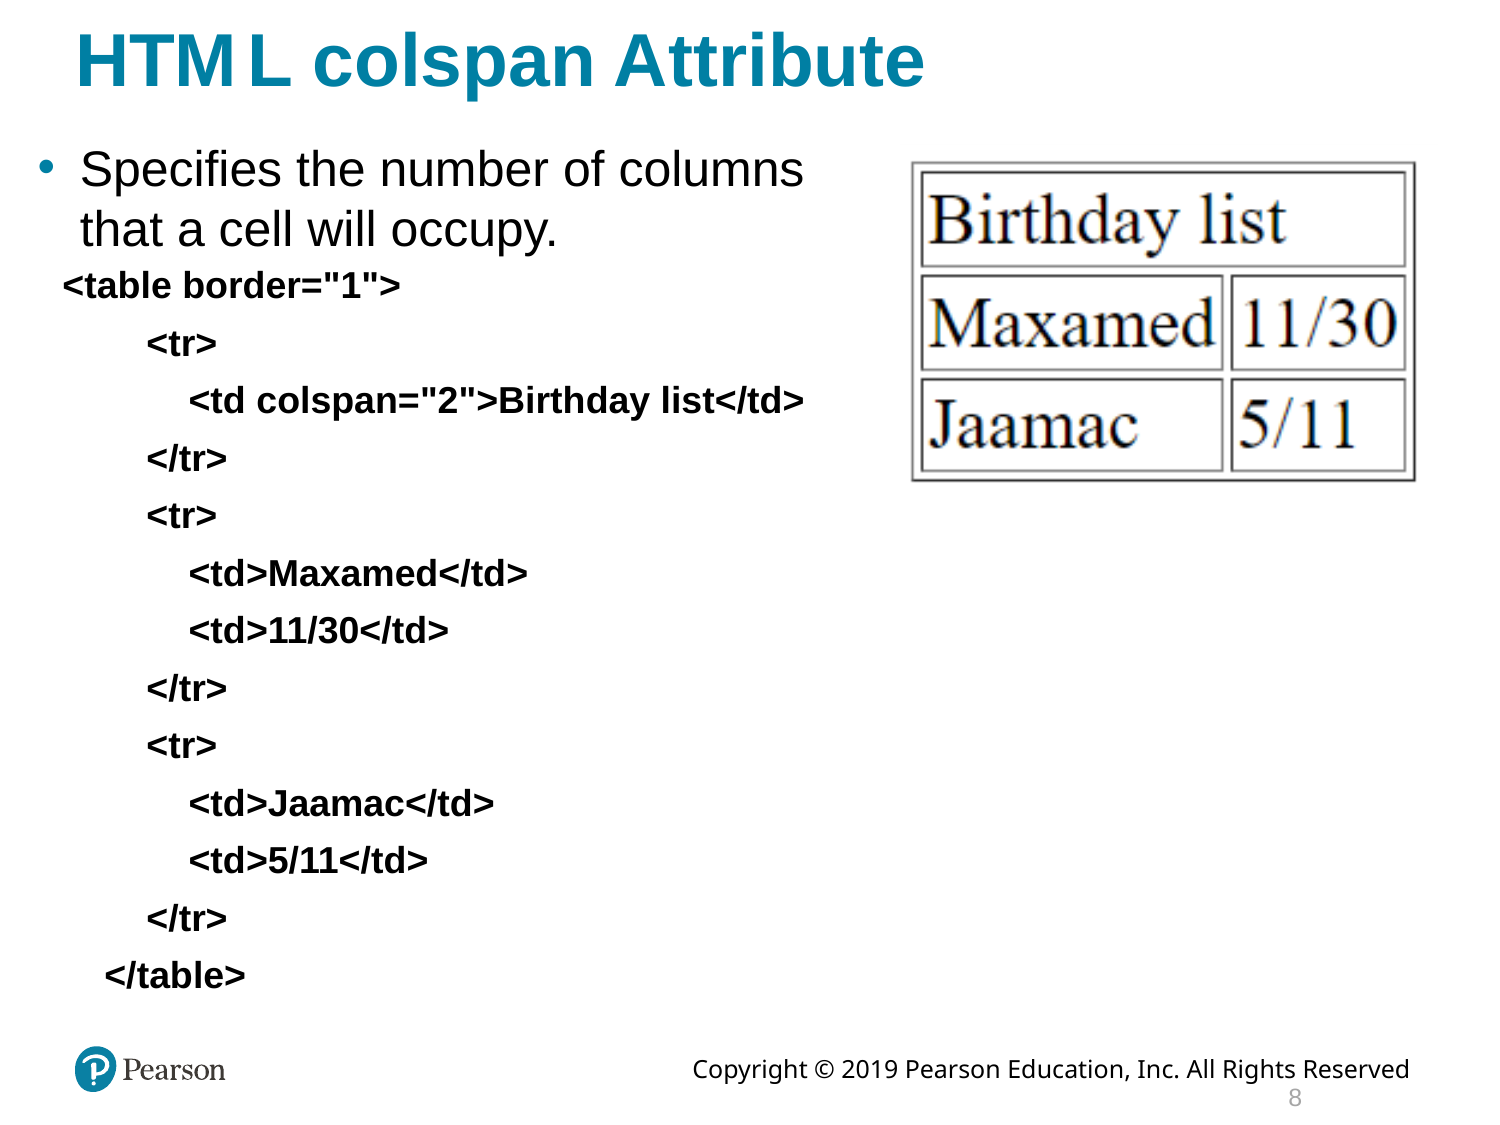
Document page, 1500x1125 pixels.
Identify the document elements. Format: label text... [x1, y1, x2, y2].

text_box Specifies the number of columns that a cell will occupy. [37, 136, 900, 257]
list <table border="1"> <tr> <td colspan="2">Birthday list</td> </tr> <tr> <td>Maxamed</td> <td>11/30</td> </tr> <tr> <td>Jaamac</td> <td>5/11</td> </tr> </table> [62, 261, 813, 997]
picture [899, 143, 1438, 505]
title H T M L colspan Attribute [75, 0, 1413, 102]
